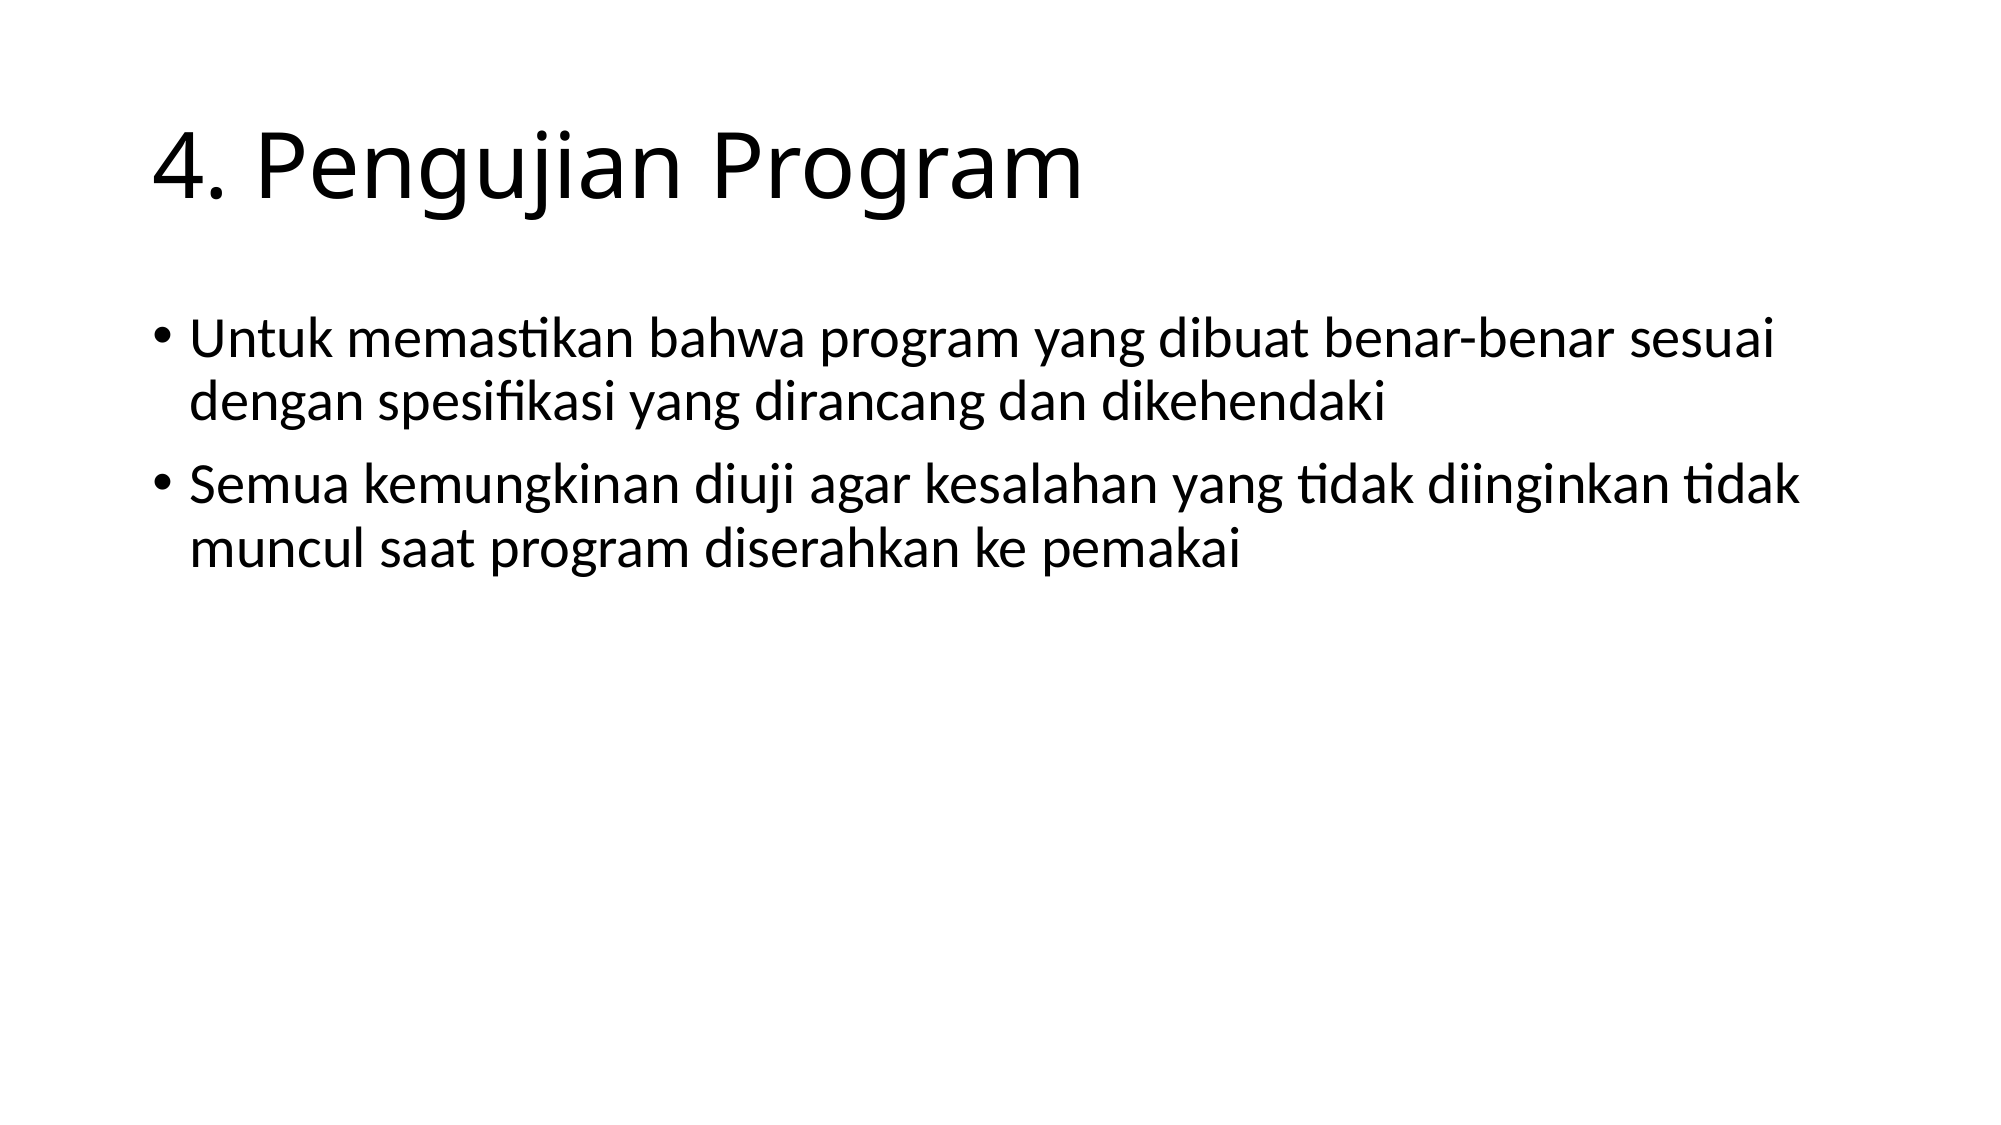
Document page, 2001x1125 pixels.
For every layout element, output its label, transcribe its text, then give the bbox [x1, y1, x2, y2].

title 4. Pengujian Program [137, 59, 1863, 278]
list Untuk memastikan bahwa program yang dibuat benar-benar sesuai dengan spesifikasi yang dirancang dan dikehendaki Semua kemungkinan diuji agar kesalahan yang tidak diinginkan tidak muncul saat program diserahkan ke pemakai [137, 299, 1863, 1014]
